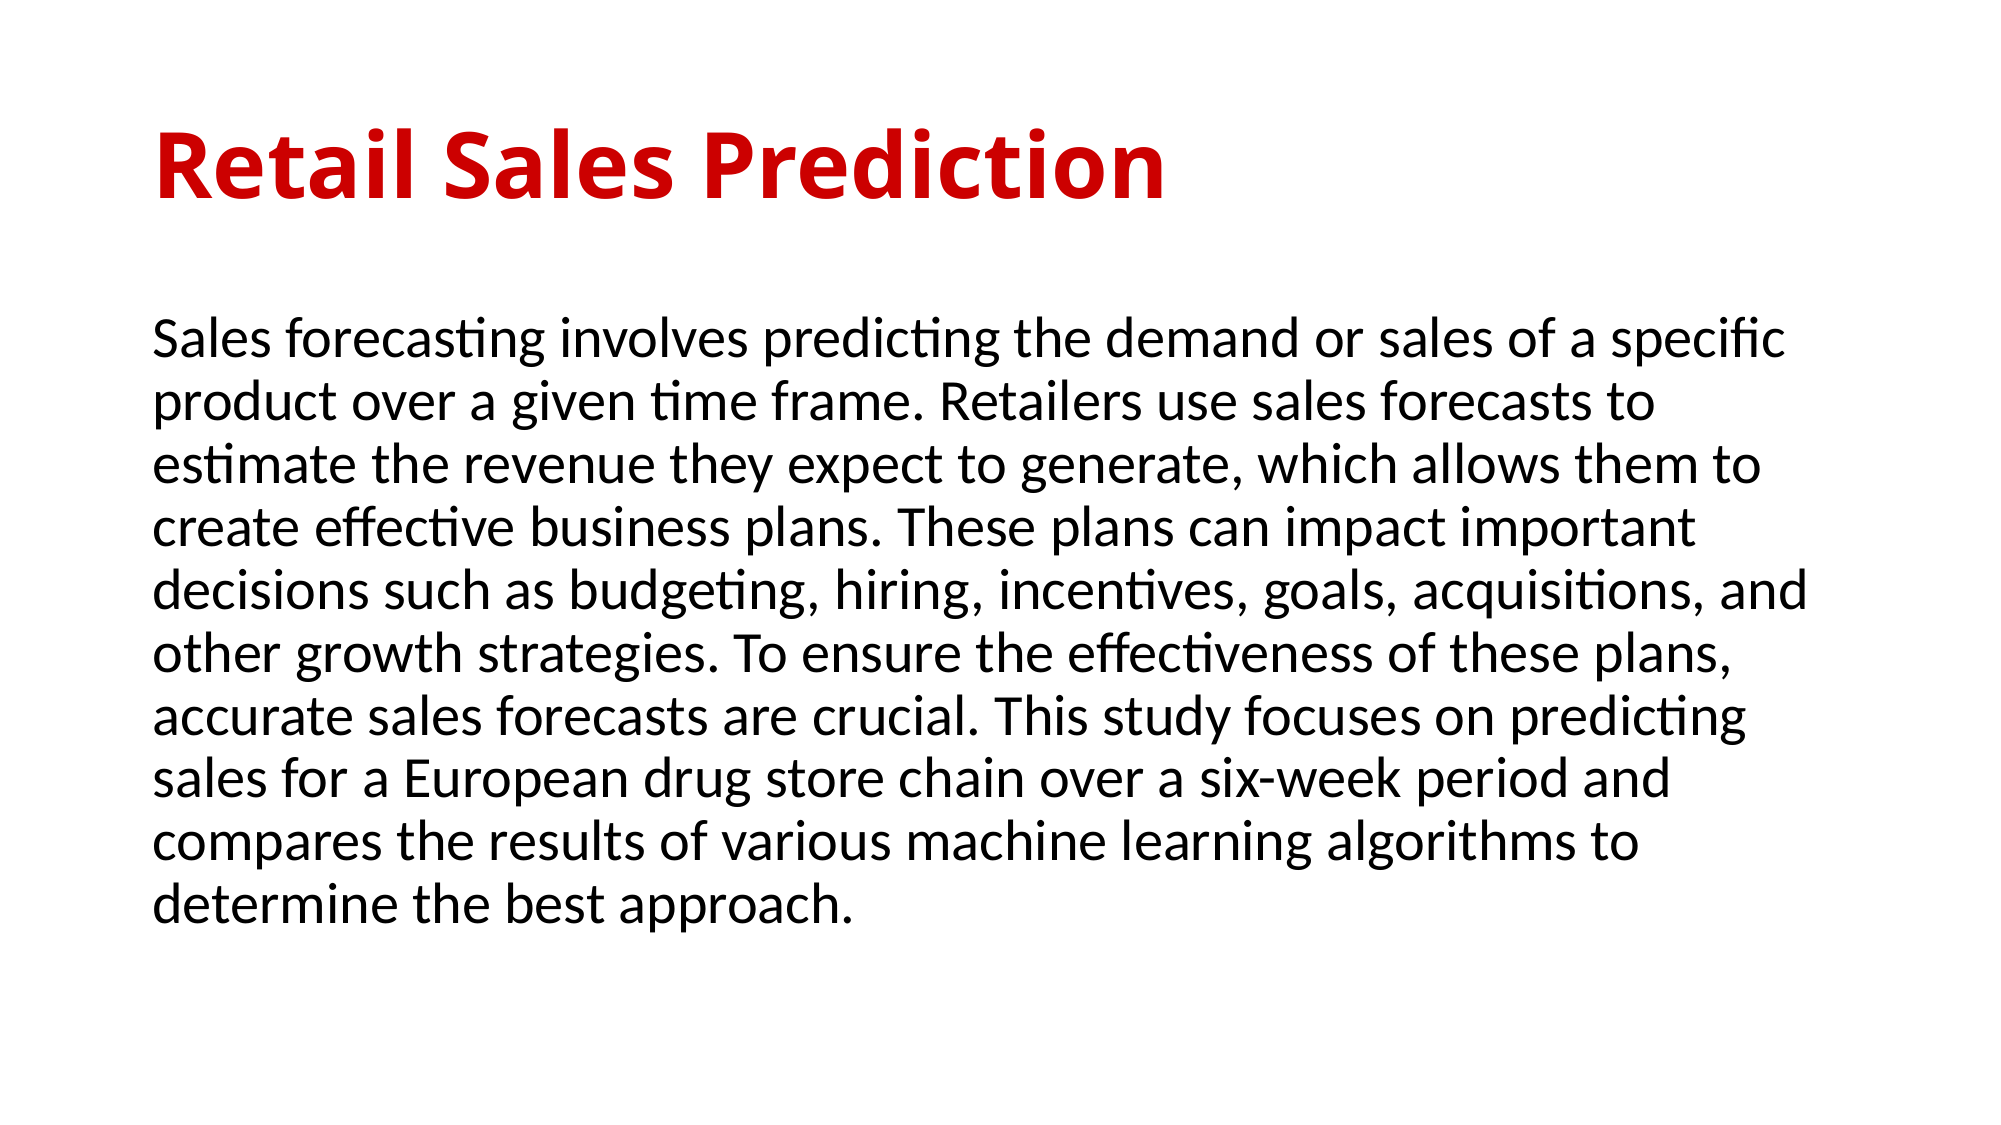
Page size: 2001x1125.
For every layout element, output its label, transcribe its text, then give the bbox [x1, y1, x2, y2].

list Sales forecasting involves predicting the demand or sales of a specific product over a given time frame. Retailers use sales forecasts to estimate the revenue they expect to generate, which allows them to create effective business plans. These plans can impact important decisions such as budgeting, hiring, incentives, goals, acquisitions, and other growth strategies. To ensure the effectiveness of these plans, accurate sales forecasts are crucial. This study focuses on predicting sales for a European drug store chain over a six-week period and compares the results of various machine learning algorithms to determine the best approach. [137, 299, 1863, 1014]
title Retail Sales Prediction [137, 59, 1863, 278]
